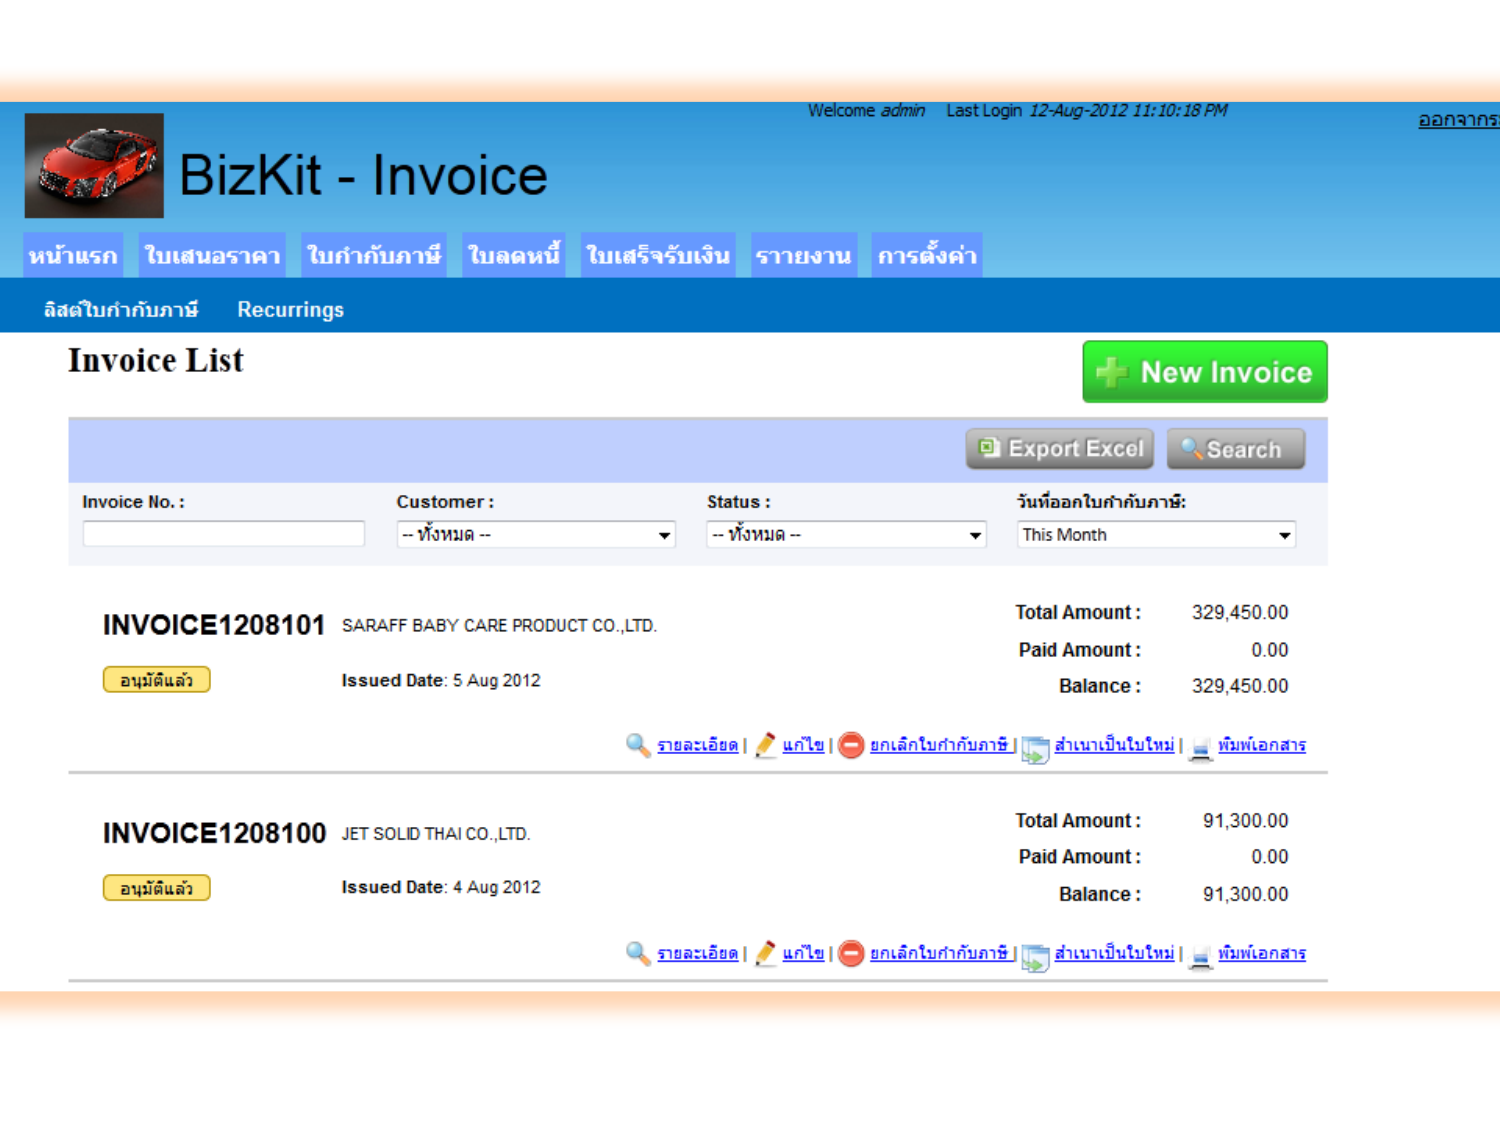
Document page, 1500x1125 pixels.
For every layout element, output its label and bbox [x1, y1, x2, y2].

picture [0, 101, 1500, 992]
